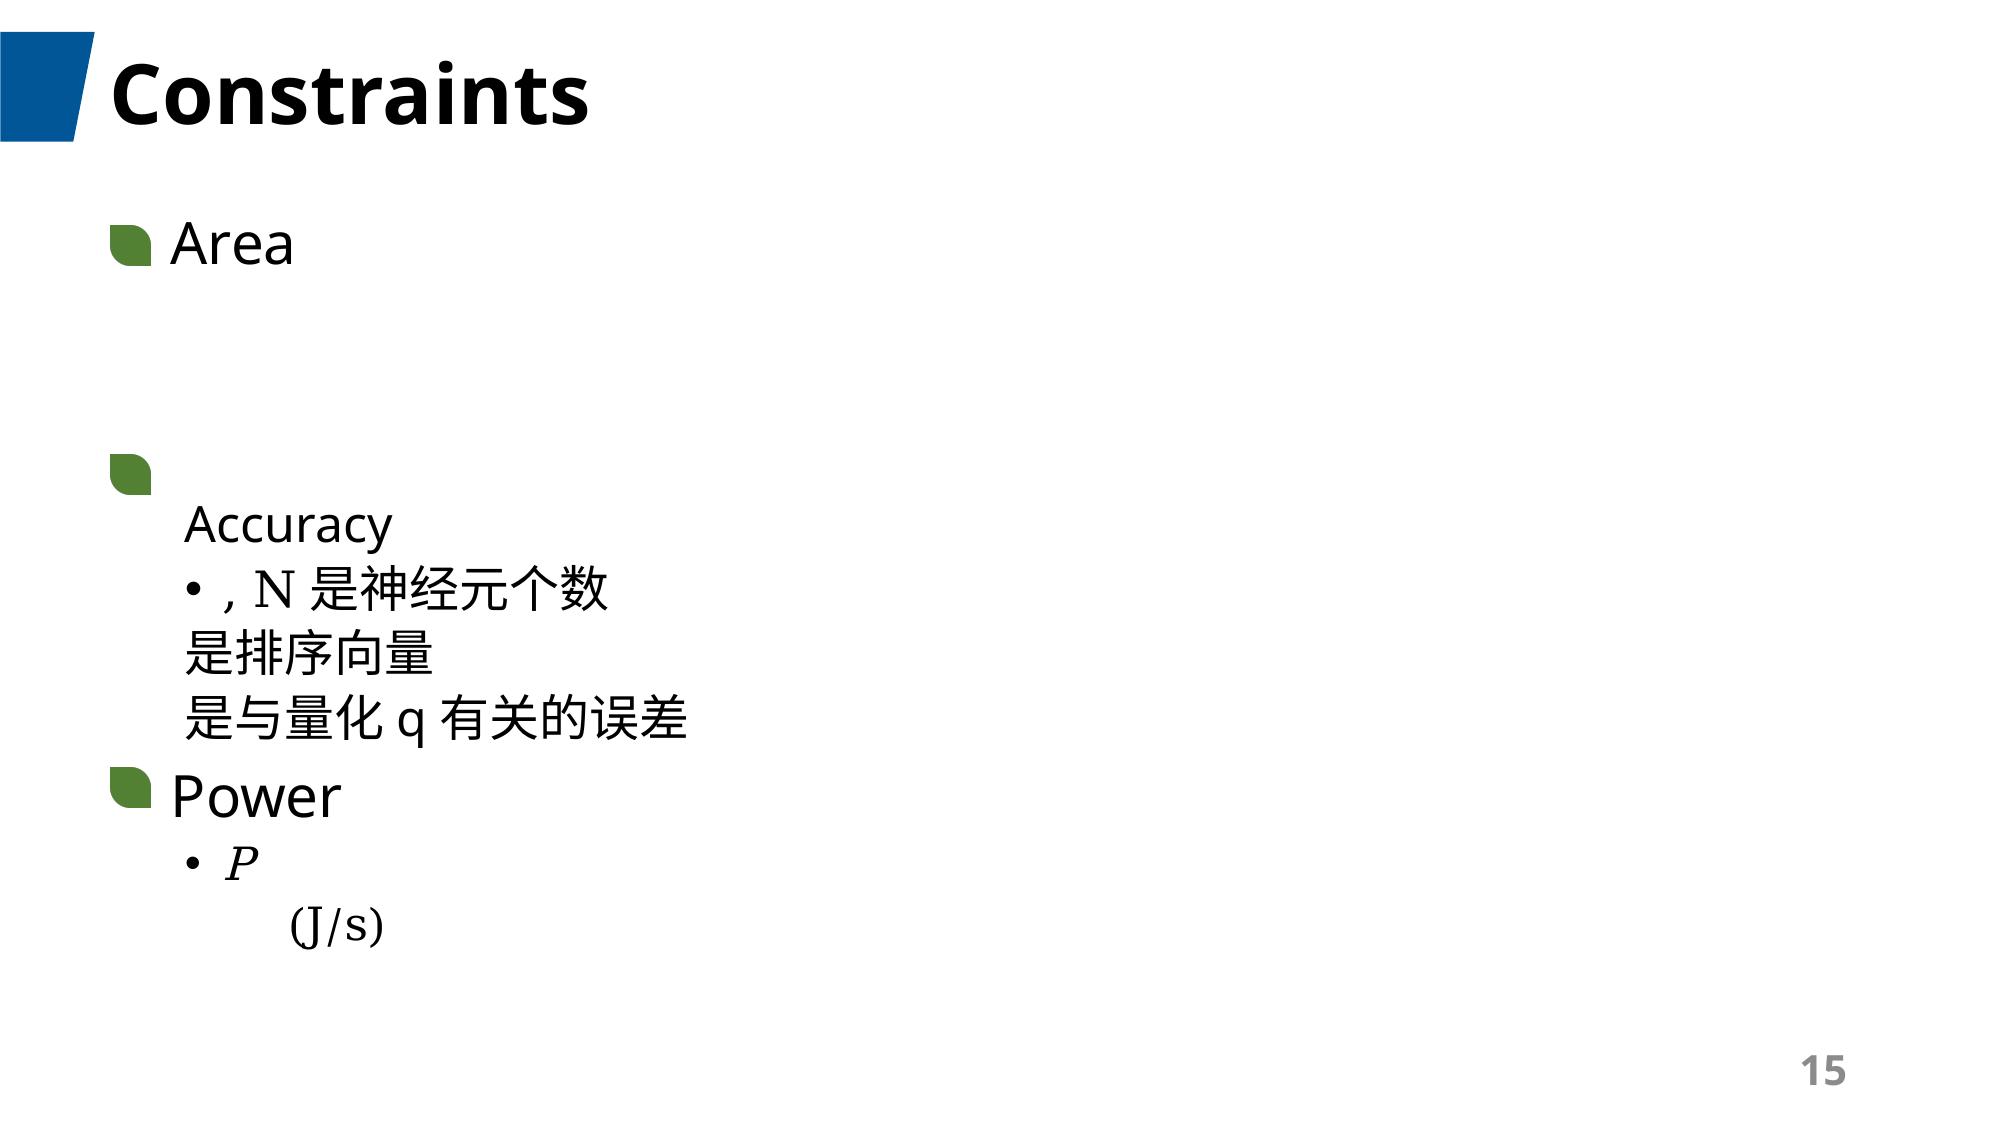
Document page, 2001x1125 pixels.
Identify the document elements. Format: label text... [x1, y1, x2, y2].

title Constraints [94, 53, 1820, 142]
picture [110, 767, 151, 808]
slide_number 15 [1412, 1042, 1863, 1103]
picture [110, 225, 151, 266]
picture [110, 454, 151, 495]
